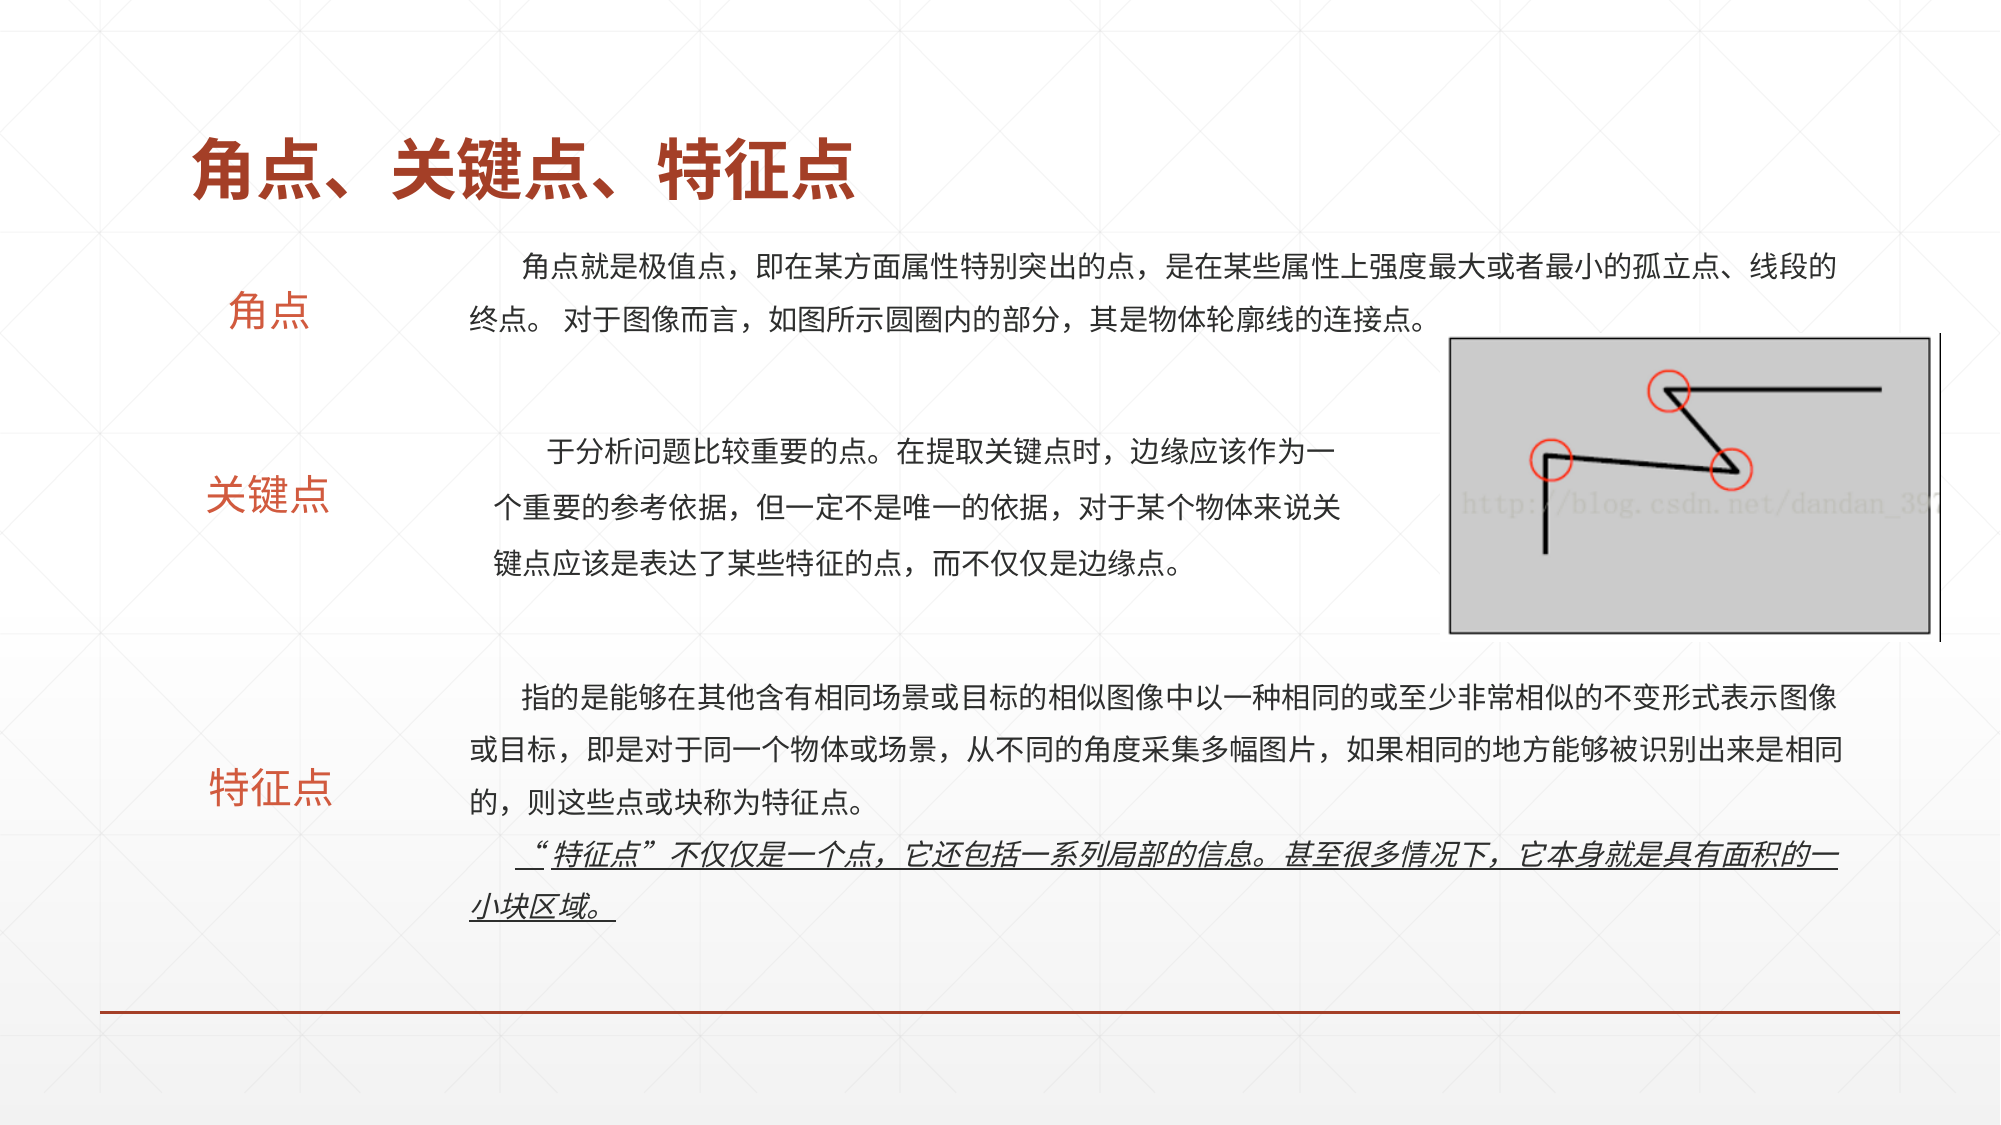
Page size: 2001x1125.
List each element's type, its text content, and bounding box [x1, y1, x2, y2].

text_box 关键点 [190, 444, 353, 550]
text_box 指的是能够在其他含有相同场景或目标的相似图像中以一种相同的或至少非常相似的不变形式表示图像或目标，即是对于同一个物体或场景，从不同的角度采集多幅图片，如果相同的地方能够被识别出来是相同的，则这些点或块称为特征点。 “特征点”不仅仅是一个点，它还包括一系列局部的信息。甚至很多情况下，它本身就是具有面积的一小块区域。 [454, 668, 1868, 917]
list 角点 [212, 260, 331, 367]
title 角点、关键点、特征点 [174, 28, 1750, 217]
list 角点就是极值点，即在某方面属性特别突出的点，是在某些属性上强度最大或者最小的孤立点、线段的终点。 对于图像而言，如图所示圆圈内的部分，其是物体轮廓线的连接点。 [454, 189, 1868, 378]
text_box 特征点 [193, 737, 350, 843]
text_box 于分析问题比较重要的点。在提取关键点时，边缘应该作为一个重要的参考依据，但一定不是唯一的依据，对于某个物体来说关键点应该是表达了某些特征的点，而不仅仅是边缘点。 [478, 354, 1379, 640]
picture [1440, 333, 1941, 642]
